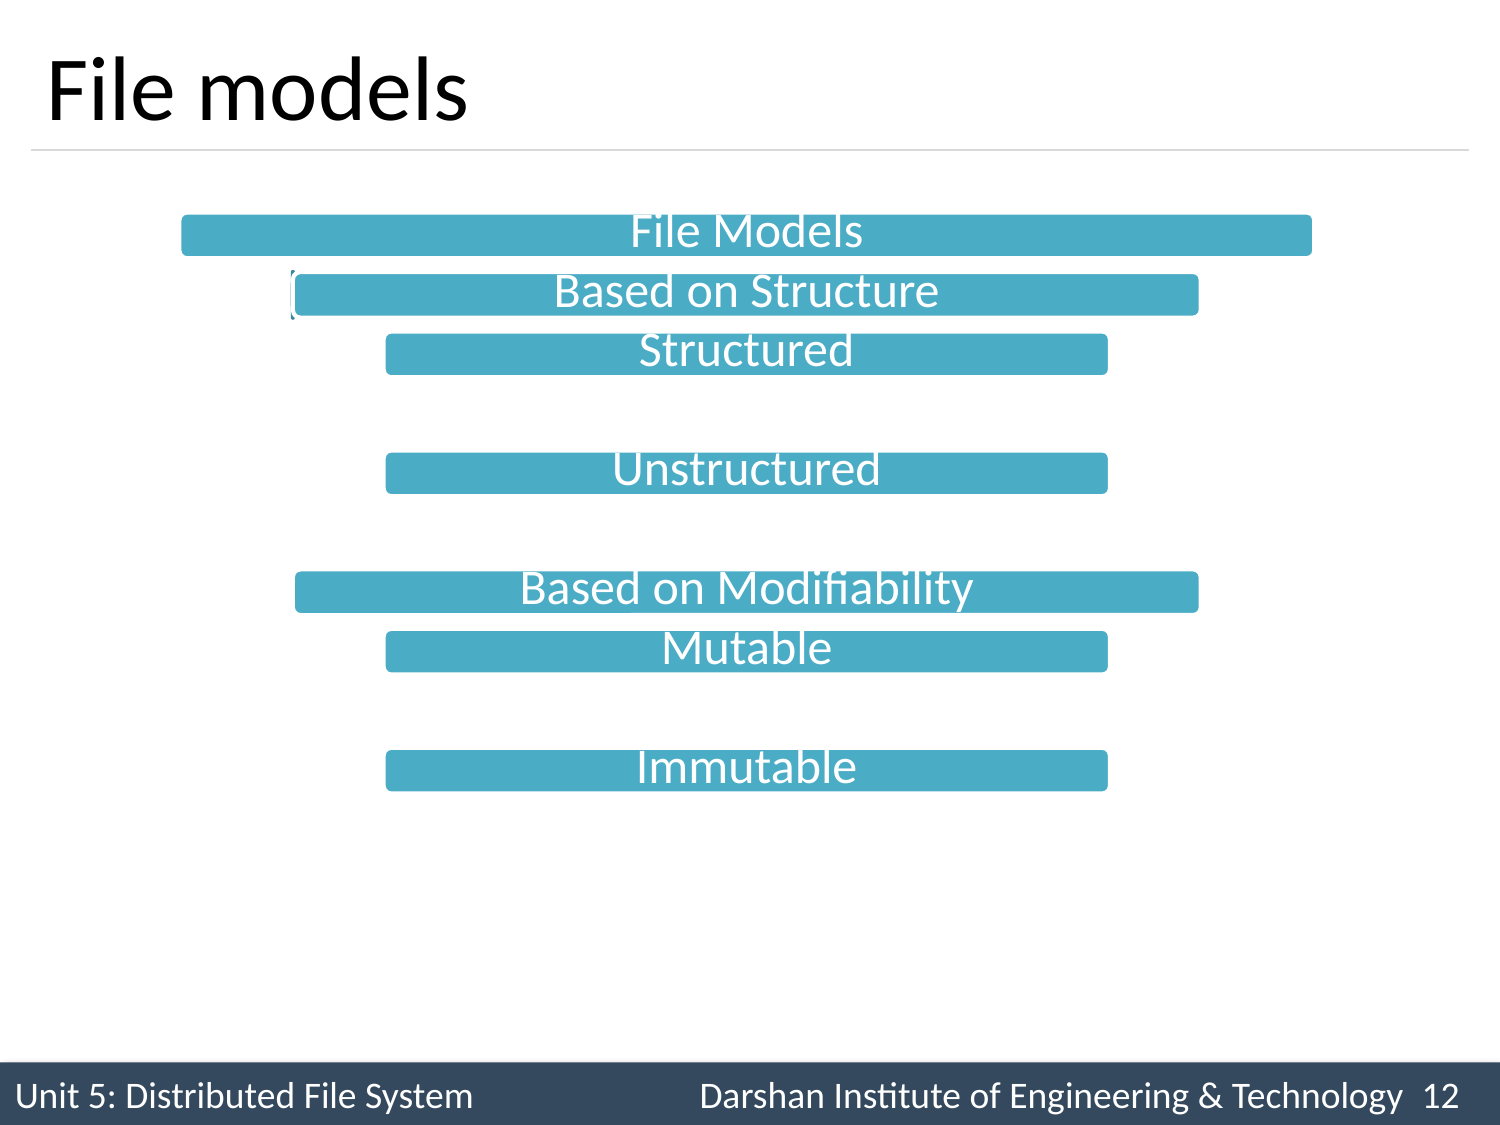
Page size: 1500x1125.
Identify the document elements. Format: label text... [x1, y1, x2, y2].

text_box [37, 212, 1457, 913]
title File models [31, 17, 1469, 150]
